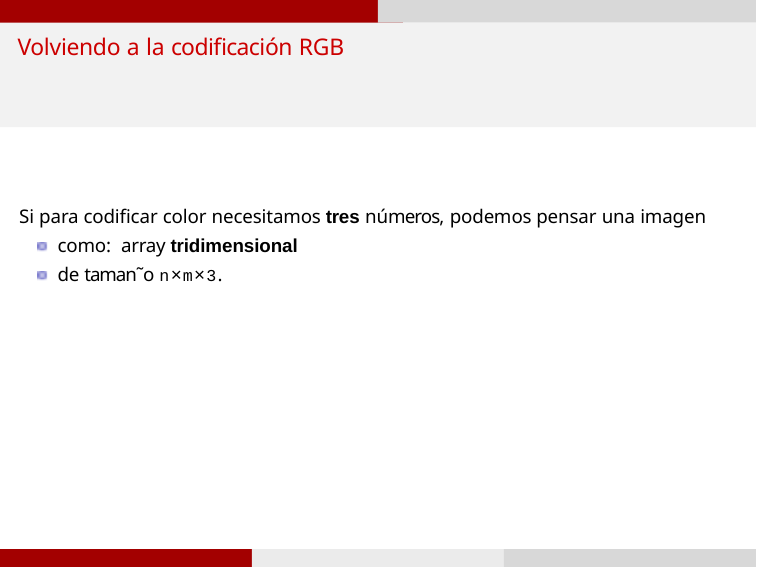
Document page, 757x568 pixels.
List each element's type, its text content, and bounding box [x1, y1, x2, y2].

picture [37, 270, 49, 282]
text_box [0, 0, 377, 22]
title Volviendo a la codificación RGB [0, 22, 756, 128]
text_box Si para codificar color necesitamos tres números, podemos pensar una imagen como: array tridimensional de taman˜o n×m×3. [17, 196, 734, 286]
text_box [377, 0, 756, 22]
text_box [0, 548, 757, 568]
picture [37, 241, 49, 253]
